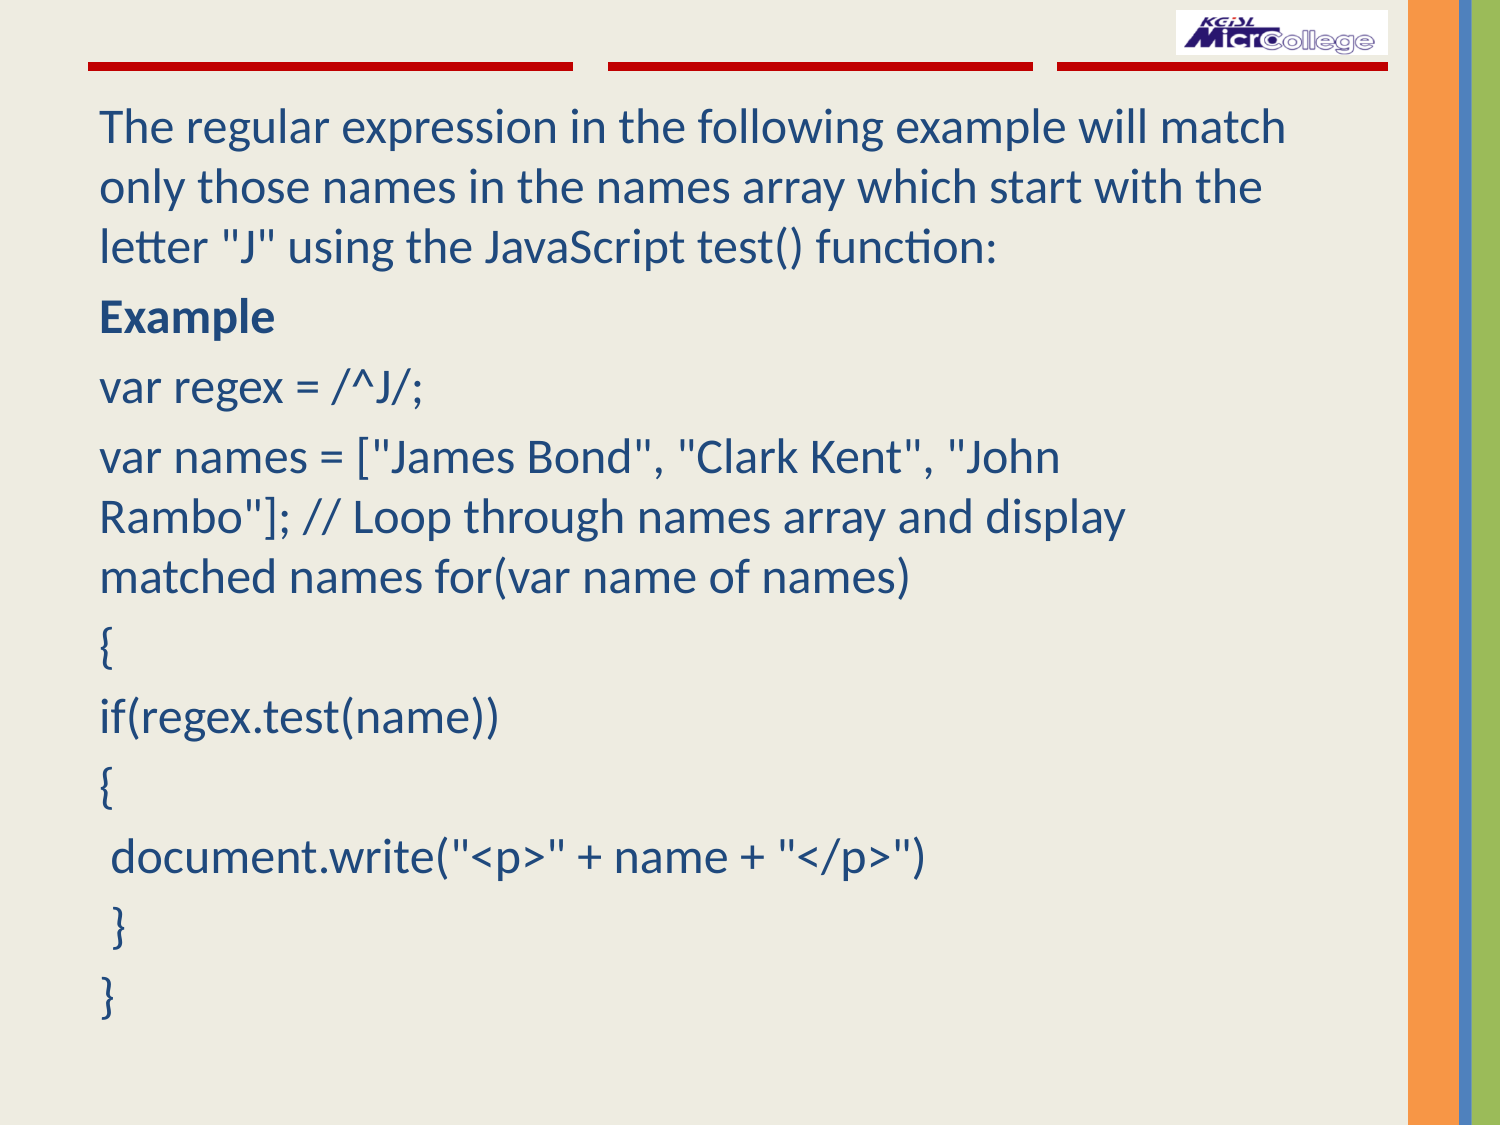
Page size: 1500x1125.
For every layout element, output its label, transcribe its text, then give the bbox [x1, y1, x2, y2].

list The regular expression in the following example will match only those names in the names array which start with the letter "J" using the JavaScript test() function: Example var regex = /^J/; var names = ["James Bond", "Clark Kent", "John Rambo"]; // Loop through names array and display matched names for(var name of names) { if(regex.test(name)) { document.write("<p>" + name + "</p>") } } [84, 86, 1310, 1097]
picture [1175, 10, 1389, 55]
